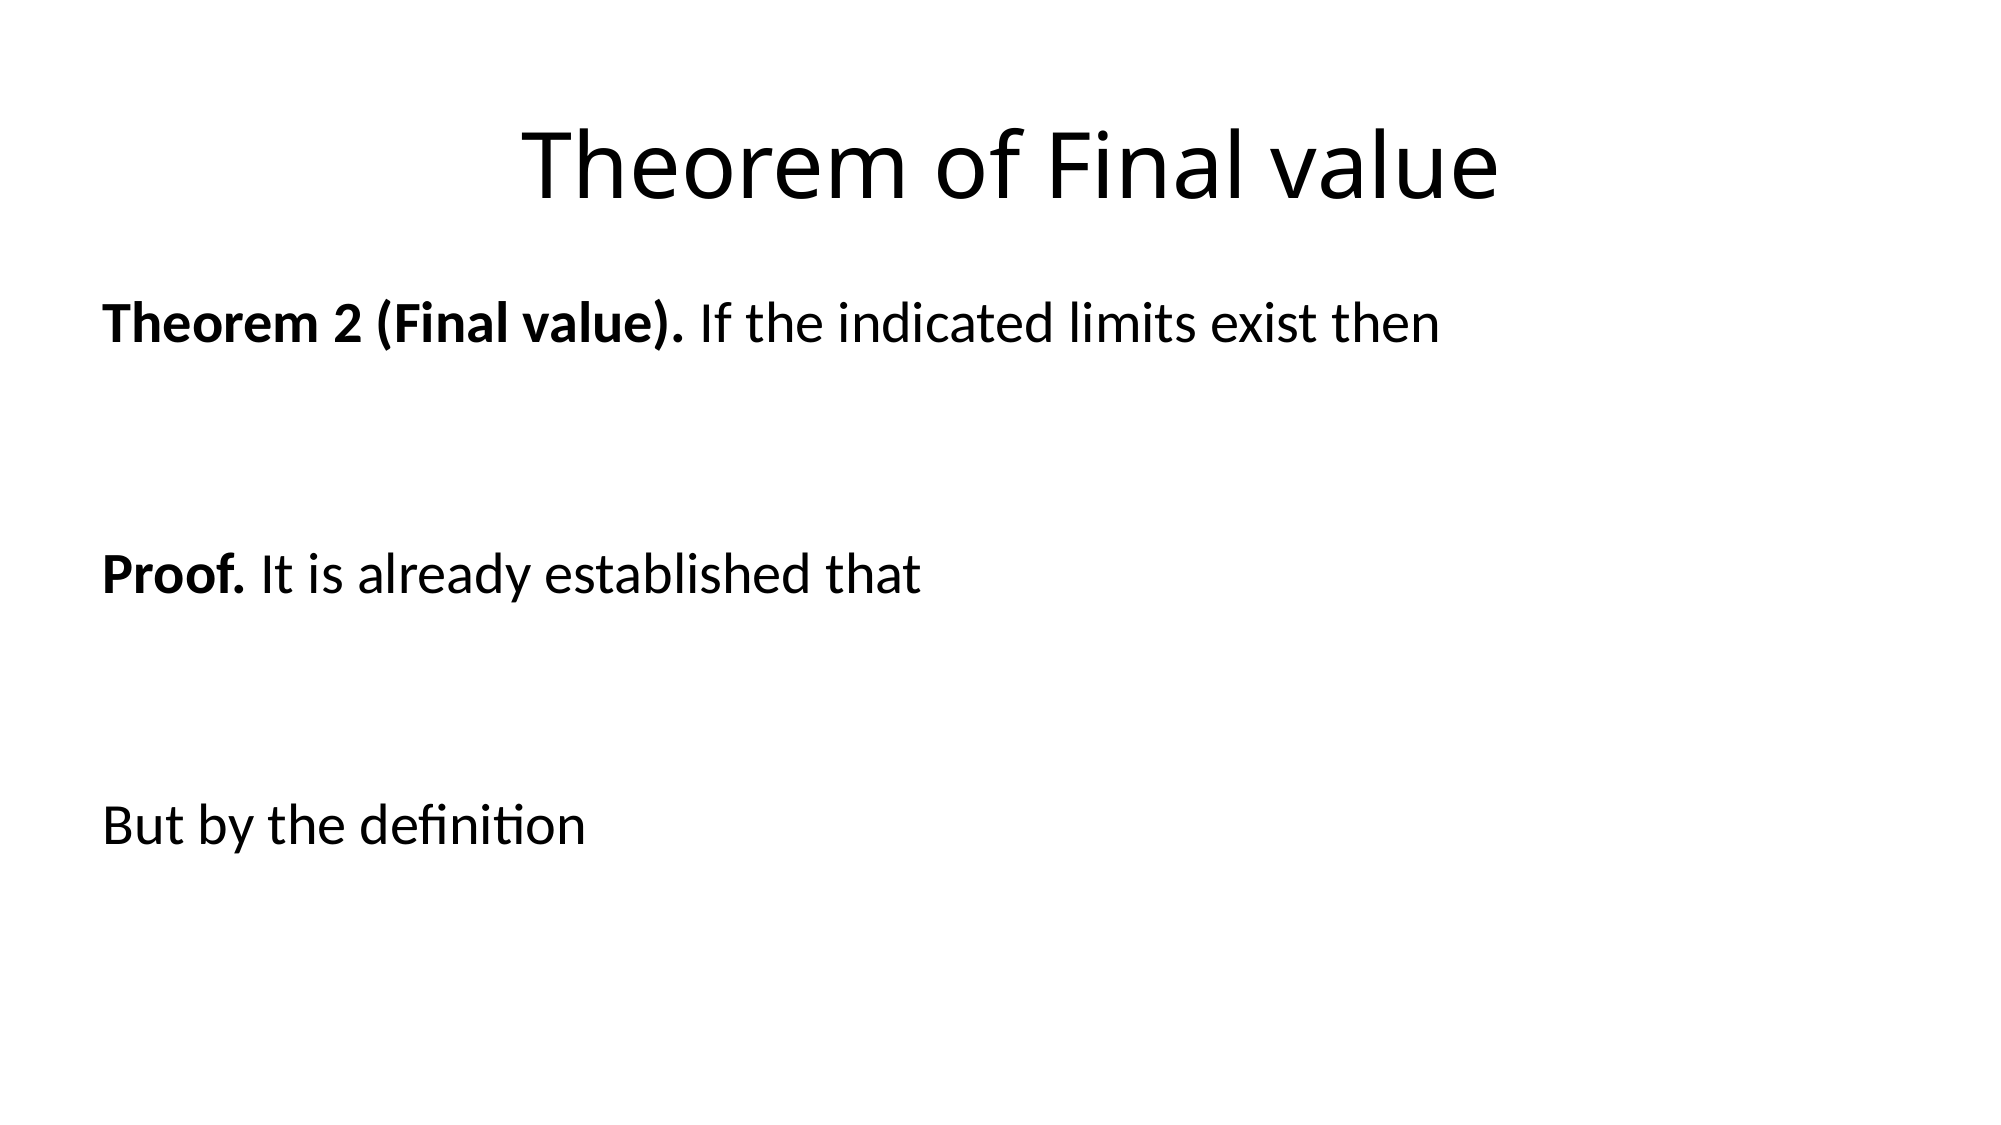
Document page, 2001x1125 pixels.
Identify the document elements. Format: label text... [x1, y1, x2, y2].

title Theorem of Final value [137, 59, 1863, 278]
